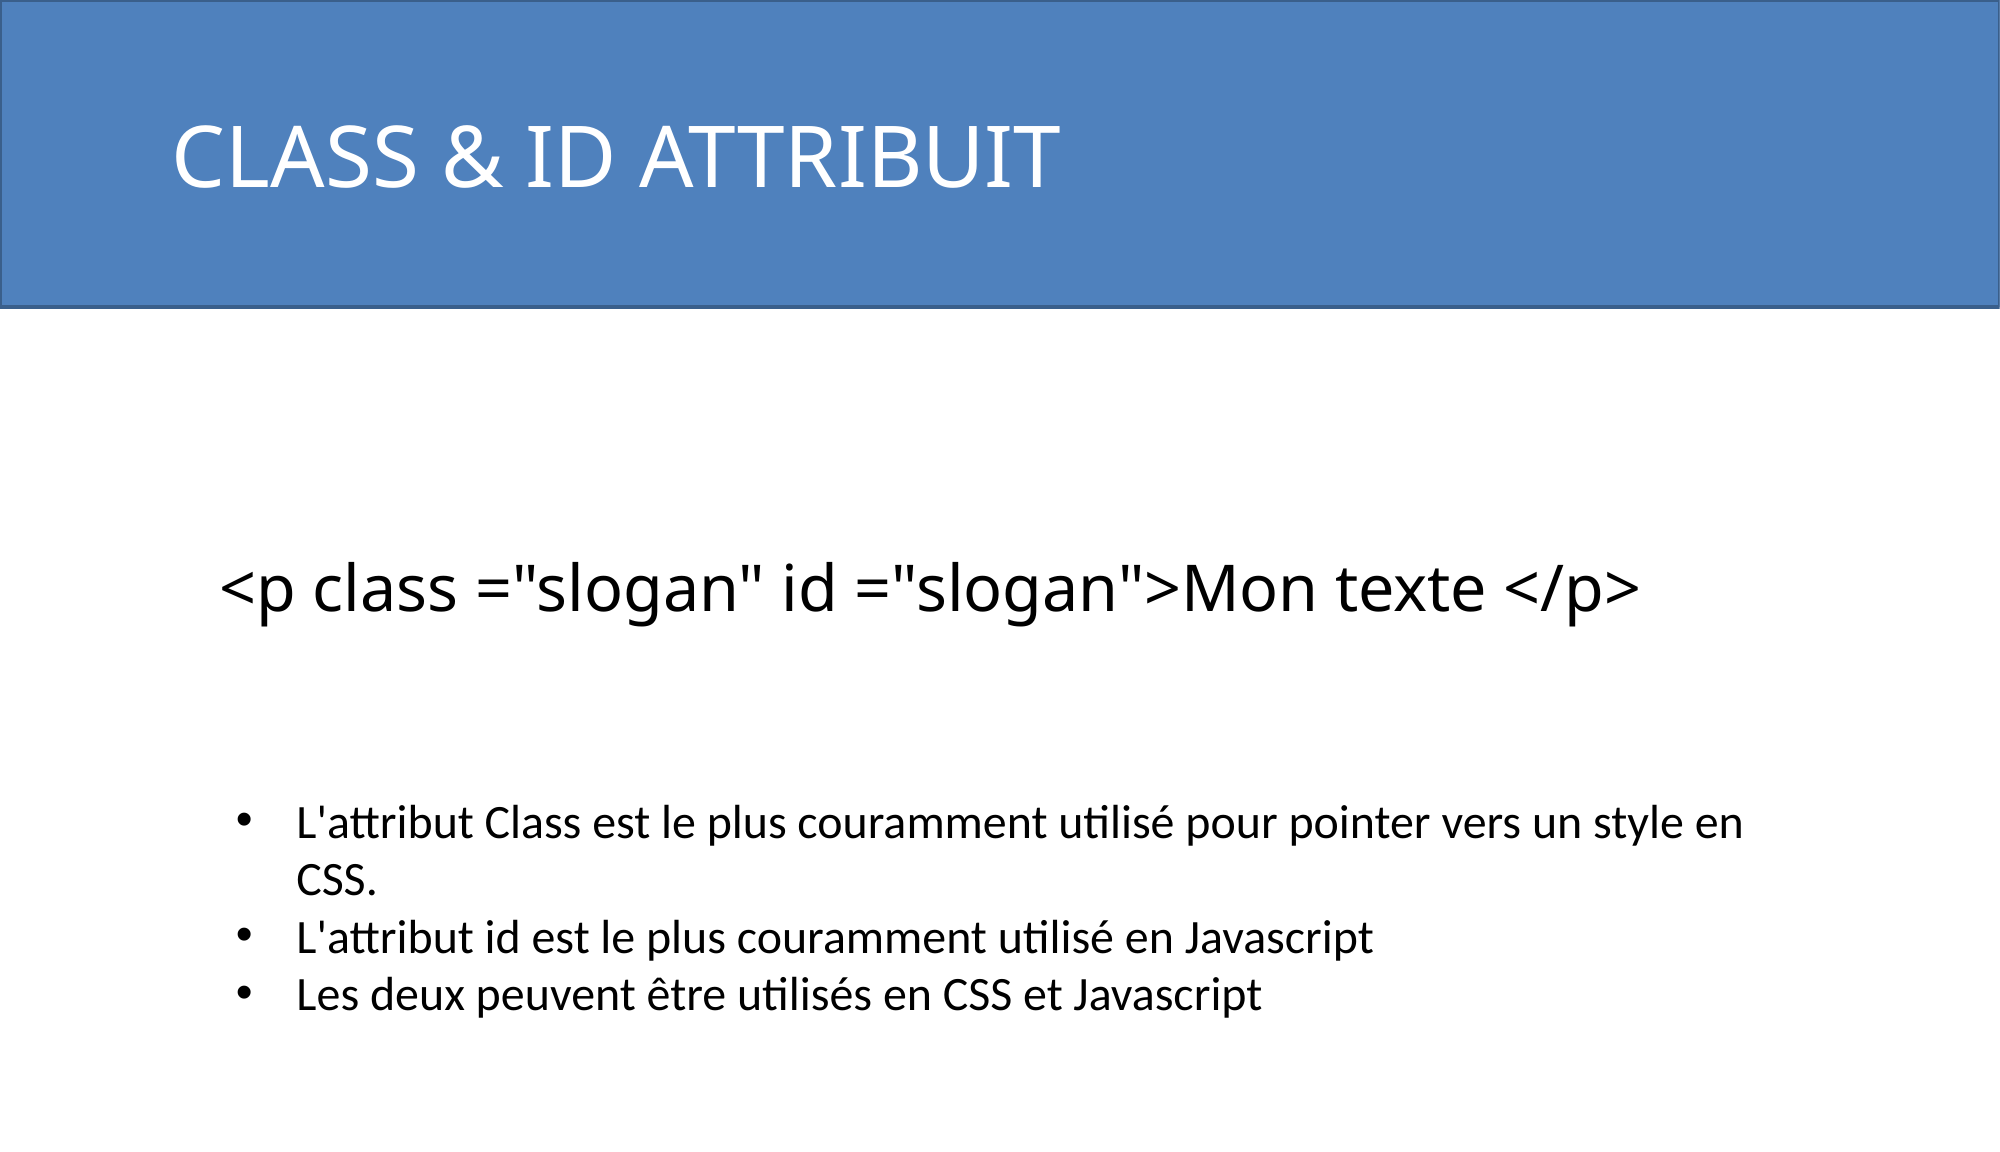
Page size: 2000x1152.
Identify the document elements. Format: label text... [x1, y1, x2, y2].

text_box <p class ="slogan" id ="slogan">Mon texte </p> [199, 536, 1917, 634]
text_box CLASS & ID ATTRIBUIT [0, 0, 2000, 309]
text_box L'attribut Class est le plus couramment utilisé pour pointer vers un style en CSS. L'attribut id est le plus couramment utilisé en Javascript Les deux peuvent être utilisés en CSS et Javascript [216, 780, 1850, 1030]
